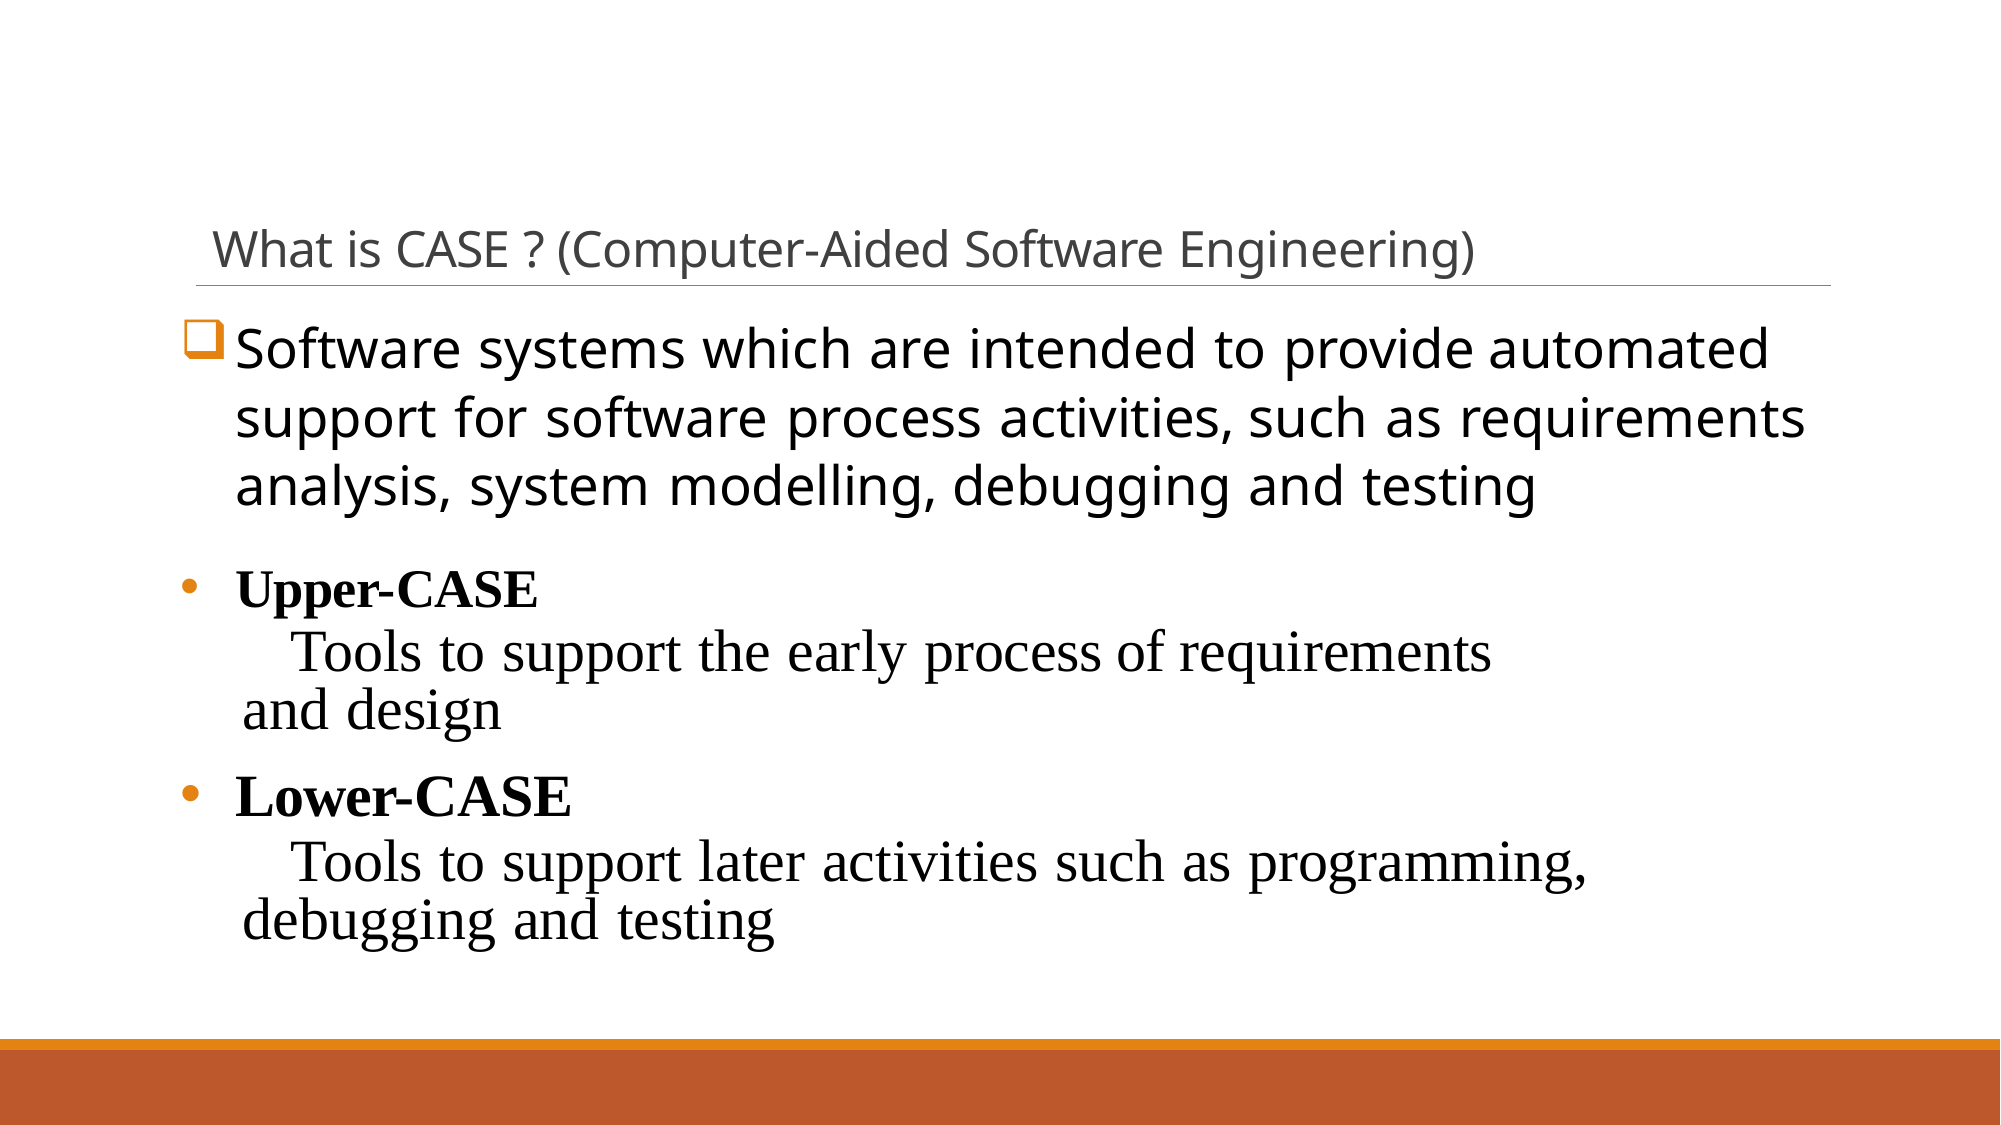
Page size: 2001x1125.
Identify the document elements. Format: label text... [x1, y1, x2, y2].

title What is CASE ? (Computer-Aided Software Engineering) [180, 47, 1830, 285]
list Software systems which are intended to provide automated support for software process activities, such as requirements analysis, system modelling, debugging and testing Upper-CASE Tools to support the early process of requirements and design Lower-CASE Tools to support later activities such as programming, debugging and testing [180, 302, 1830, 963]
